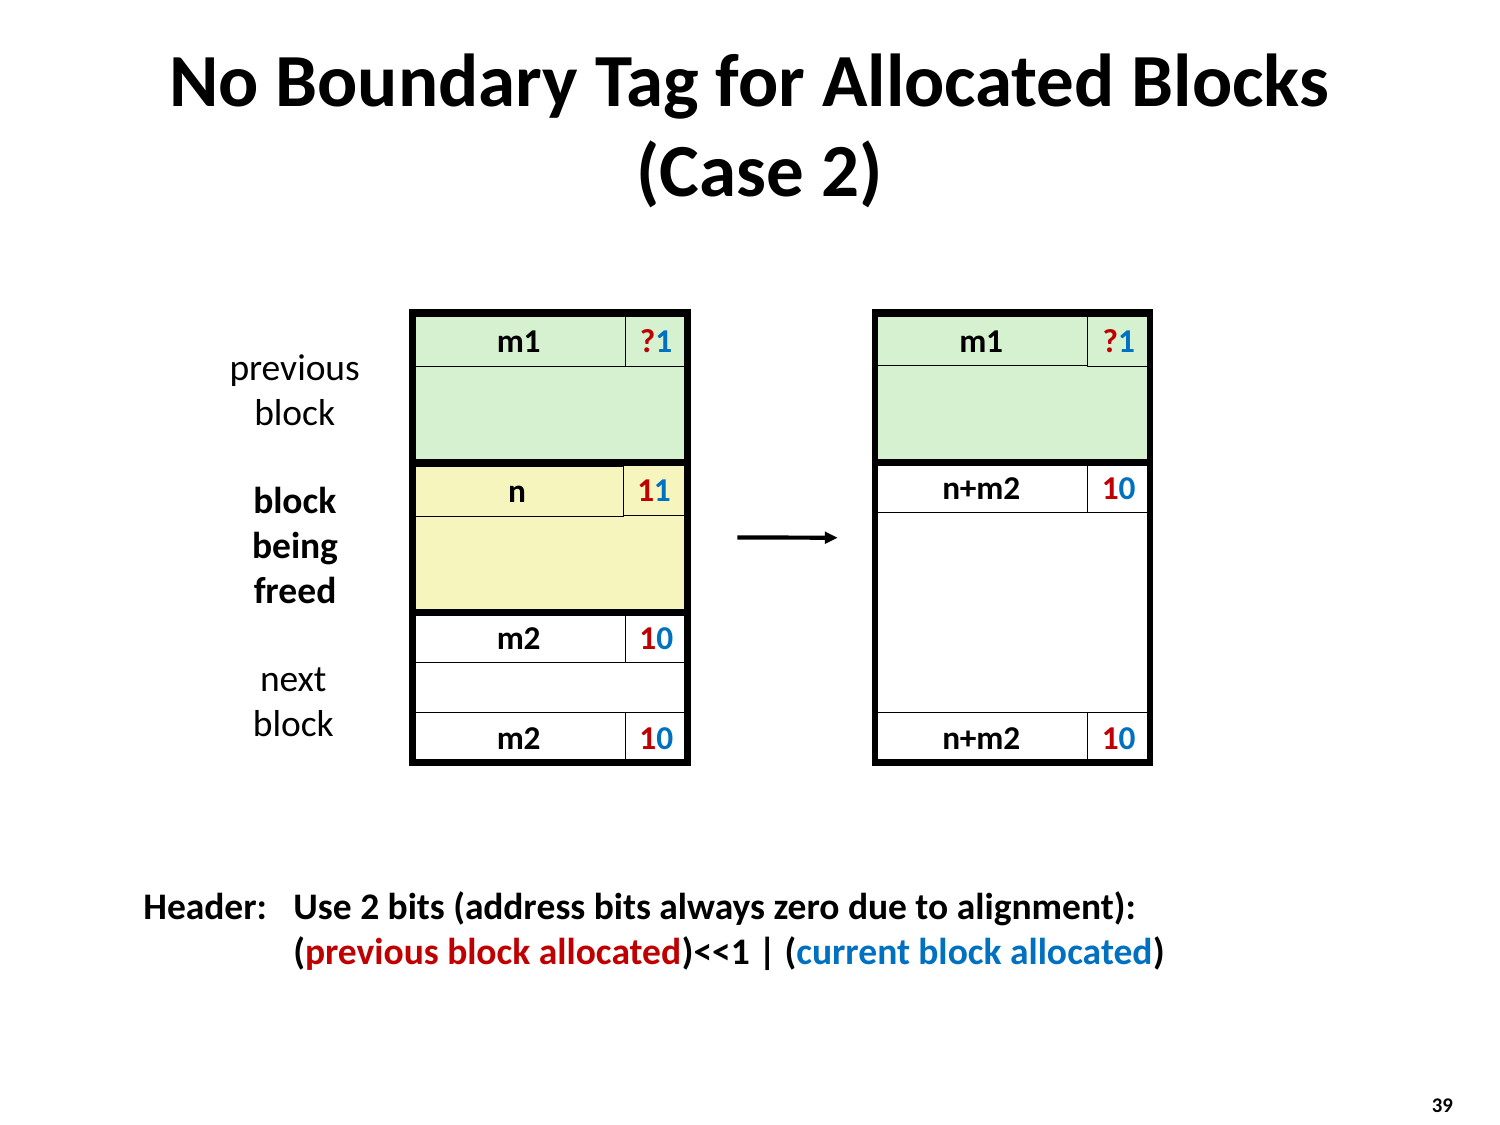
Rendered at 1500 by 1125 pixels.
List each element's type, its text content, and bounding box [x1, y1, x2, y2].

text_box [412, 312, 688, 462]
text_box Header: Use 2 bits (address bits always zero due to alignment): (previous block allocated)<<1 | (current block allocated) [128, 874, 1180, 980]
text_box previous block [214, 335, 375, 441]
text_box [412, 462, 688, 612]
text_box [412, 612, 688, 763]
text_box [737, 312, 1151, 763]
text_box next block [238, 647, 349, 752]
text_box block being freed [237, 468, 353, 619]
text_box No Boundary Tag for Allocated Blocks (Case 2) [24, 74, 1476, 169]
